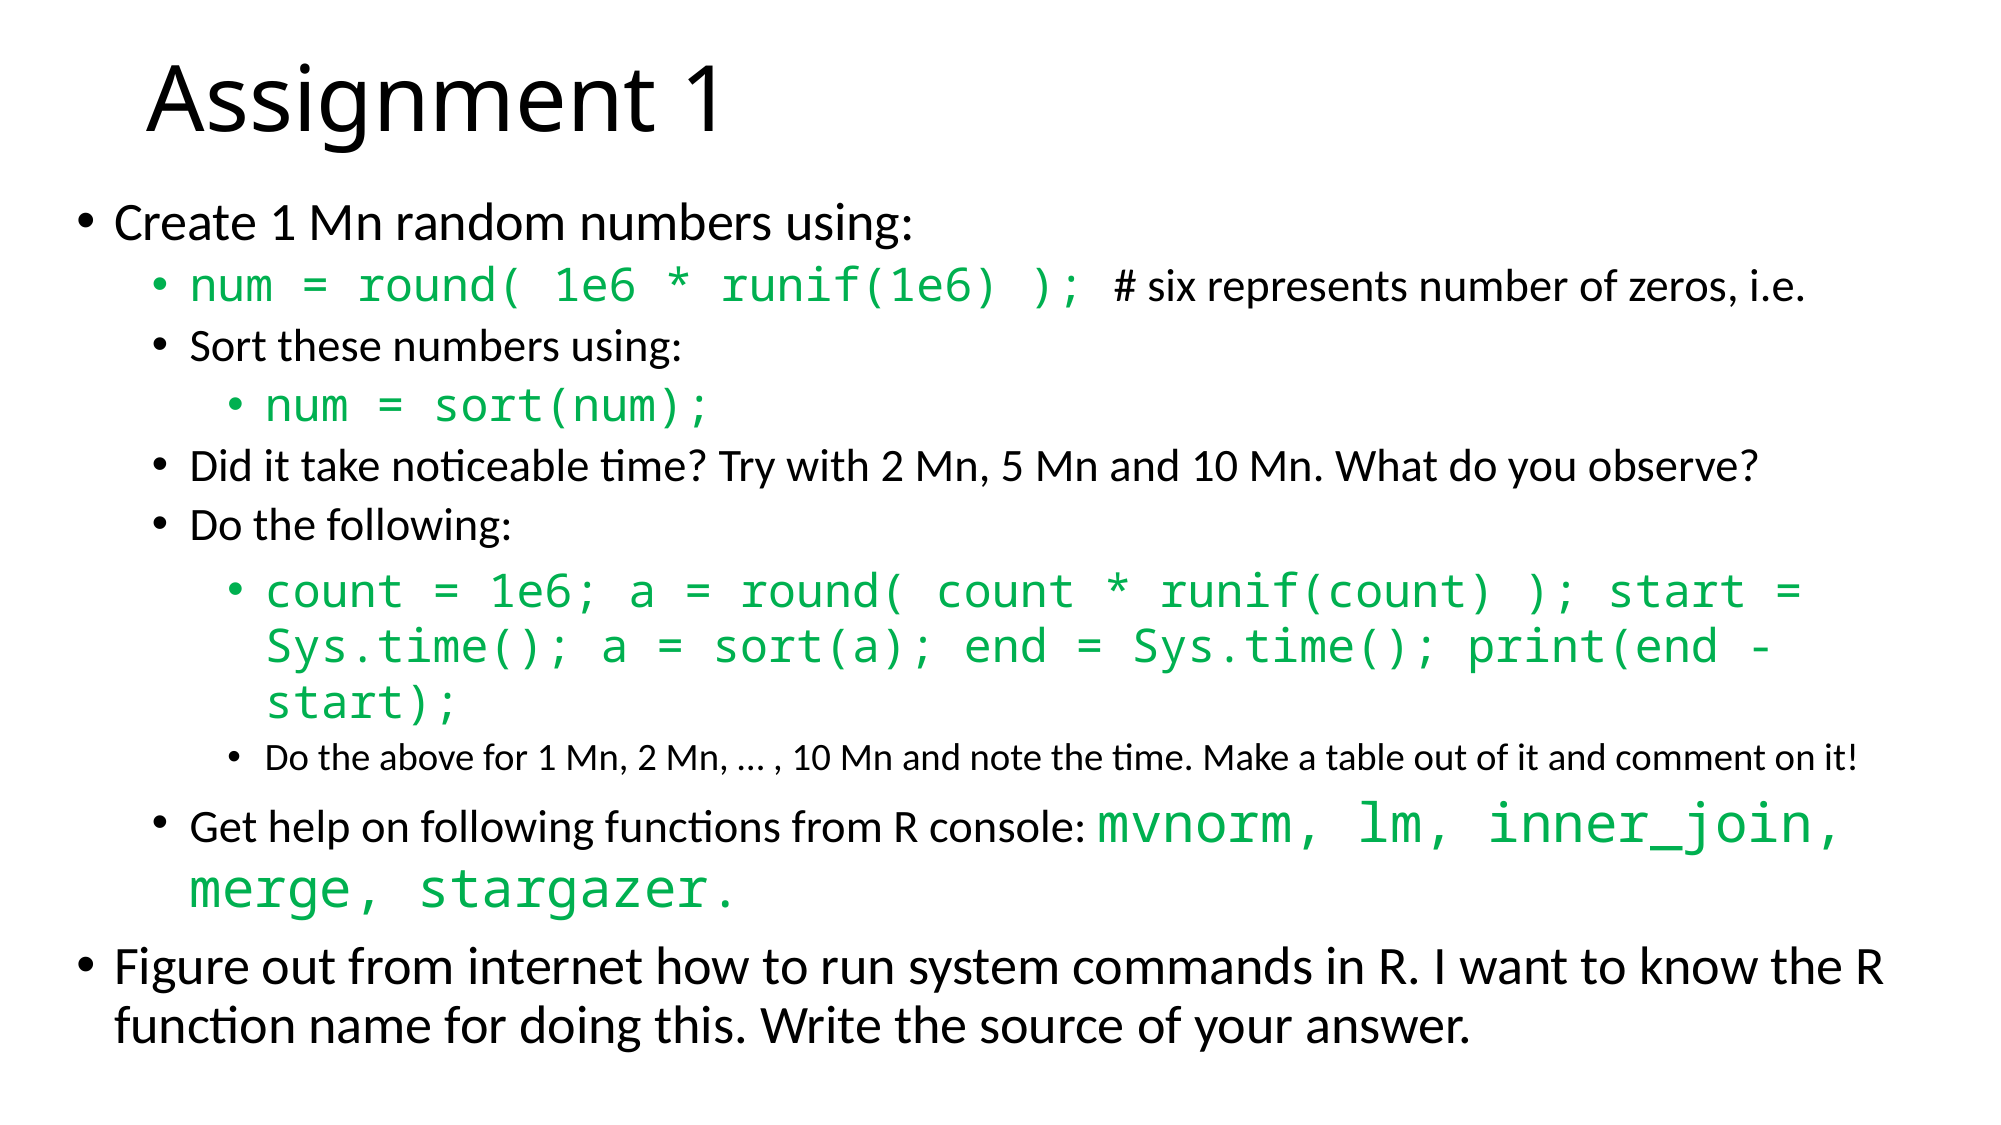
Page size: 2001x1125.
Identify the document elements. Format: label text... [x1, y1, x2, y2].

title Assignment 1 [131, 38, 1857, 166]
